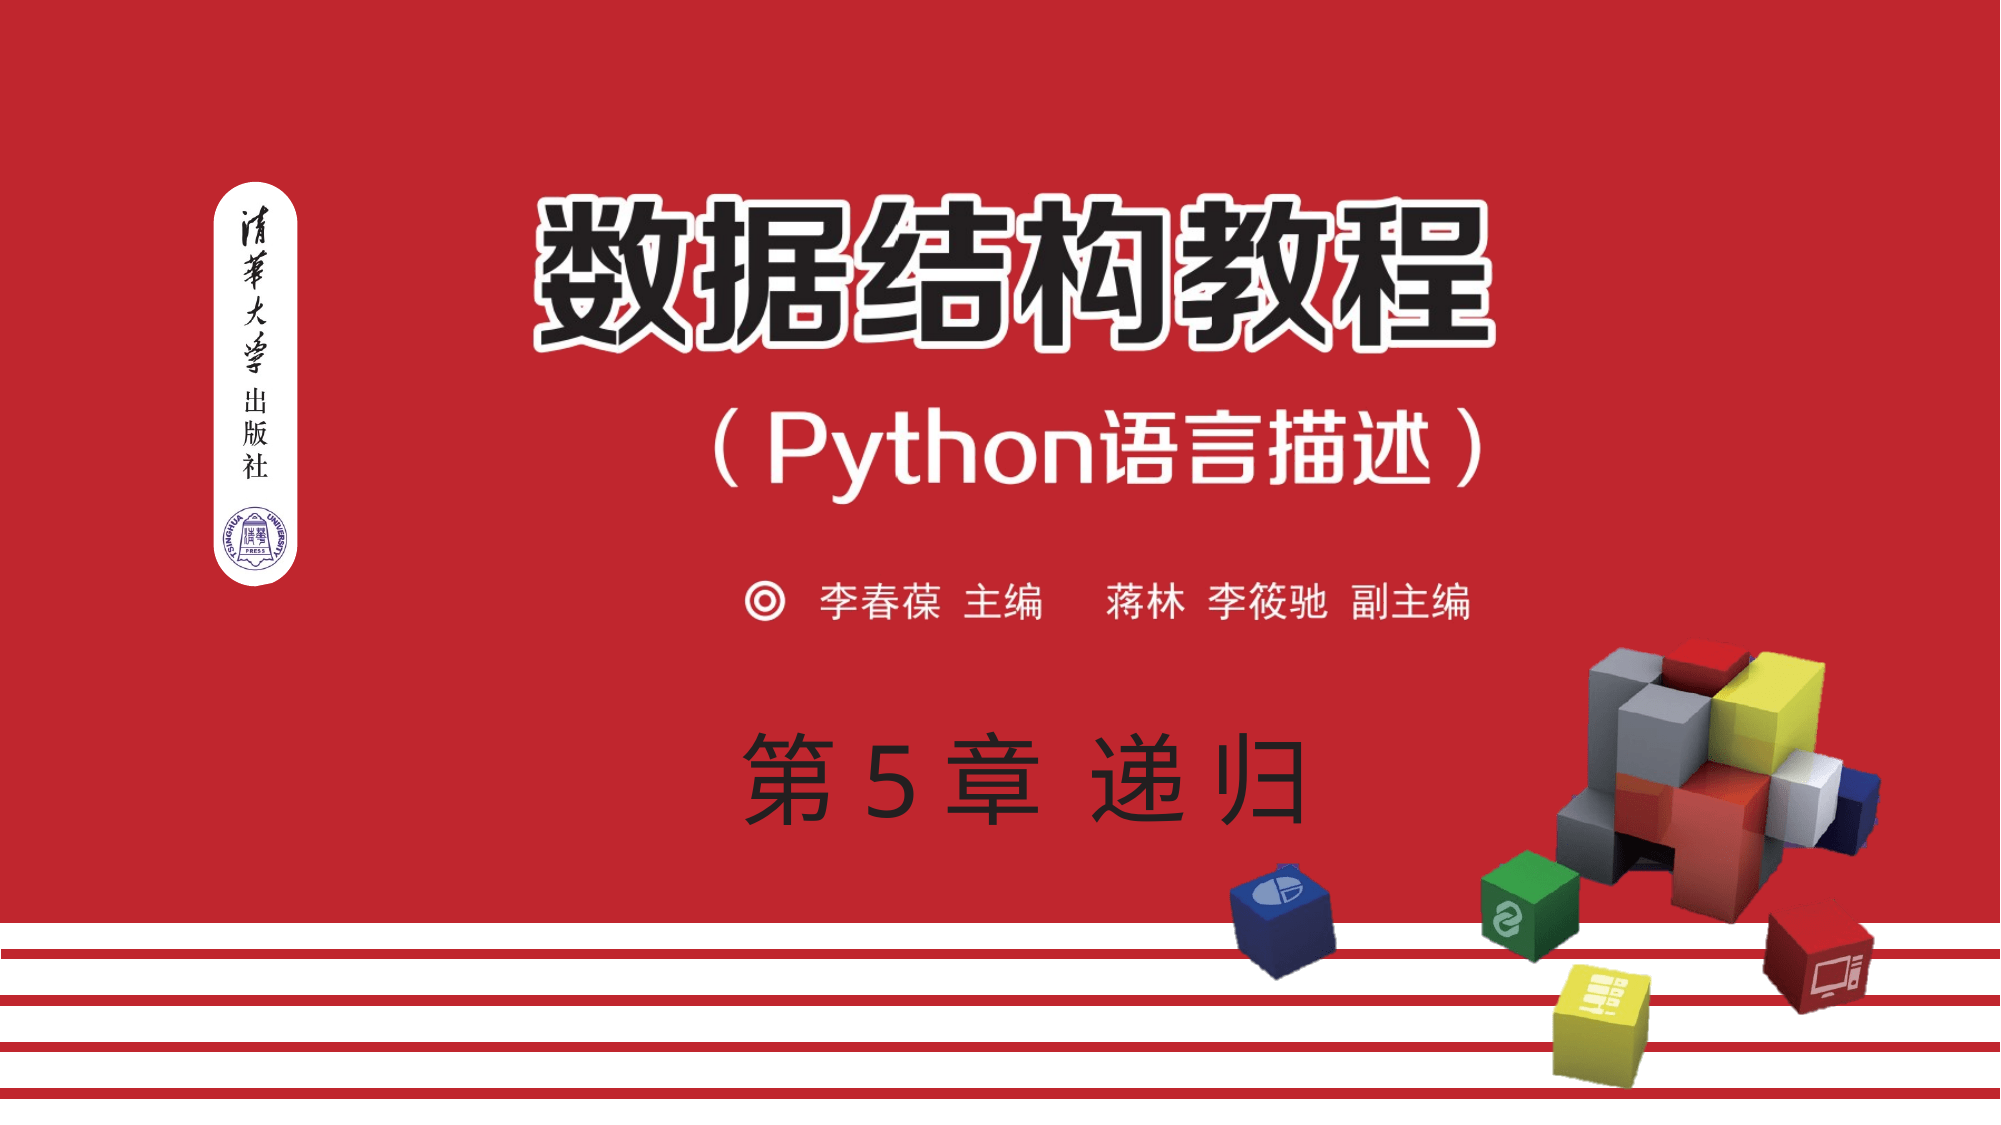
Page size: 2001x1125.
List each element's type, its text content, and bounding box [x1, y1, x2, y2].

picture [473, 145, 1903, 1123]
picture [213, 181, 298, 587]
text_box [0, 0, 2000, 923]
text_box 第5章 递 归 [651, 709, 1215, 845]
